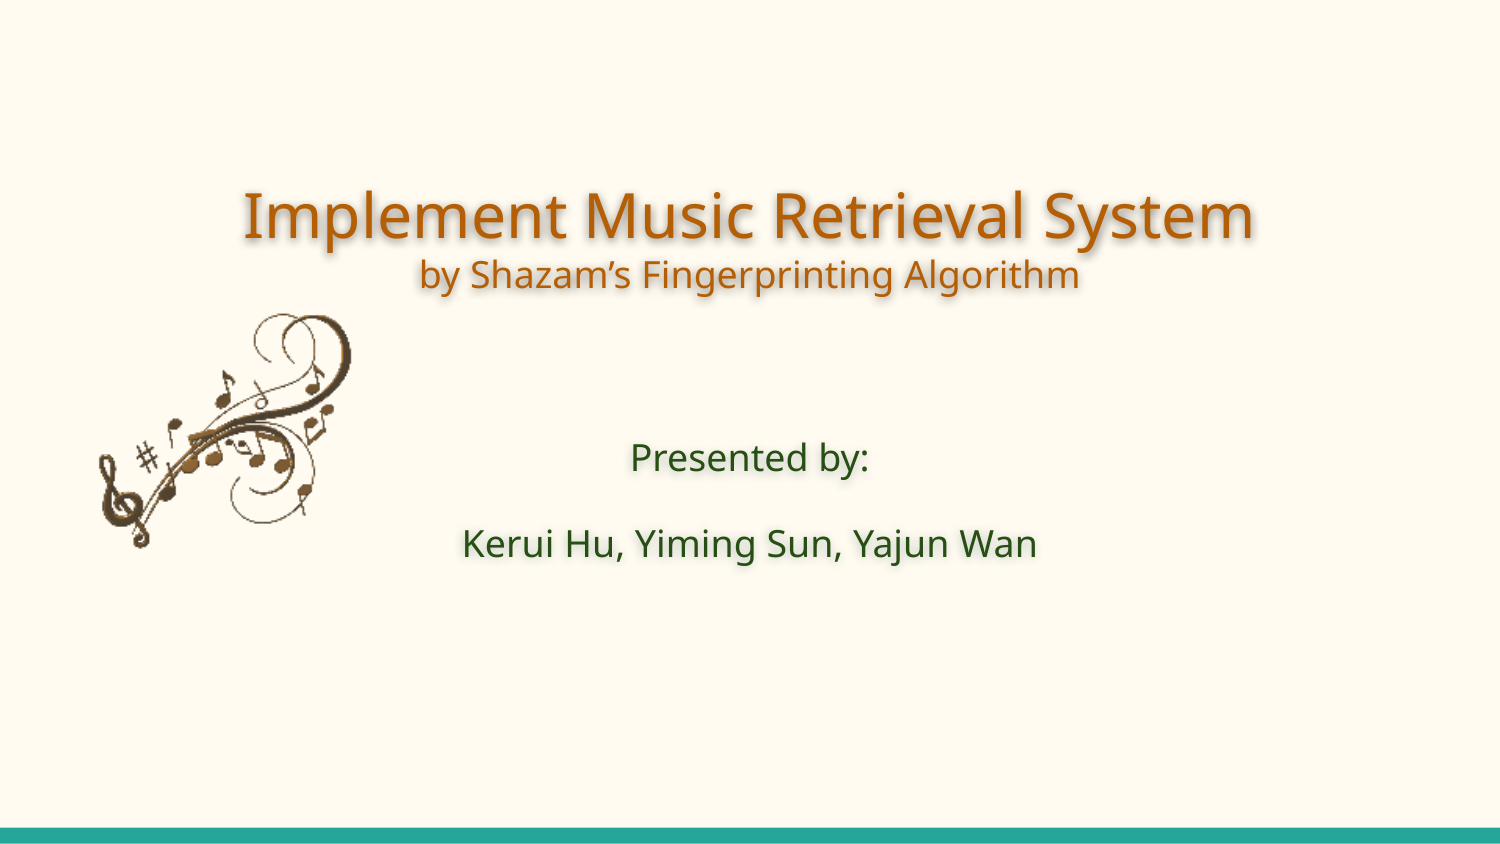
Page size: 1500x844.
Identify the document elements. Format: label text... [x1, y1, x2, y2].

picture [73, 326, 383, 540]
list Presented by: Kerui Hu, Yiming Sun, Yajun Wan [330, 412, 1170, 628]
title Implement Music Retrieval System by Shazam’s Fingerprinting Algorithm [51, 161, 1449, 298]
